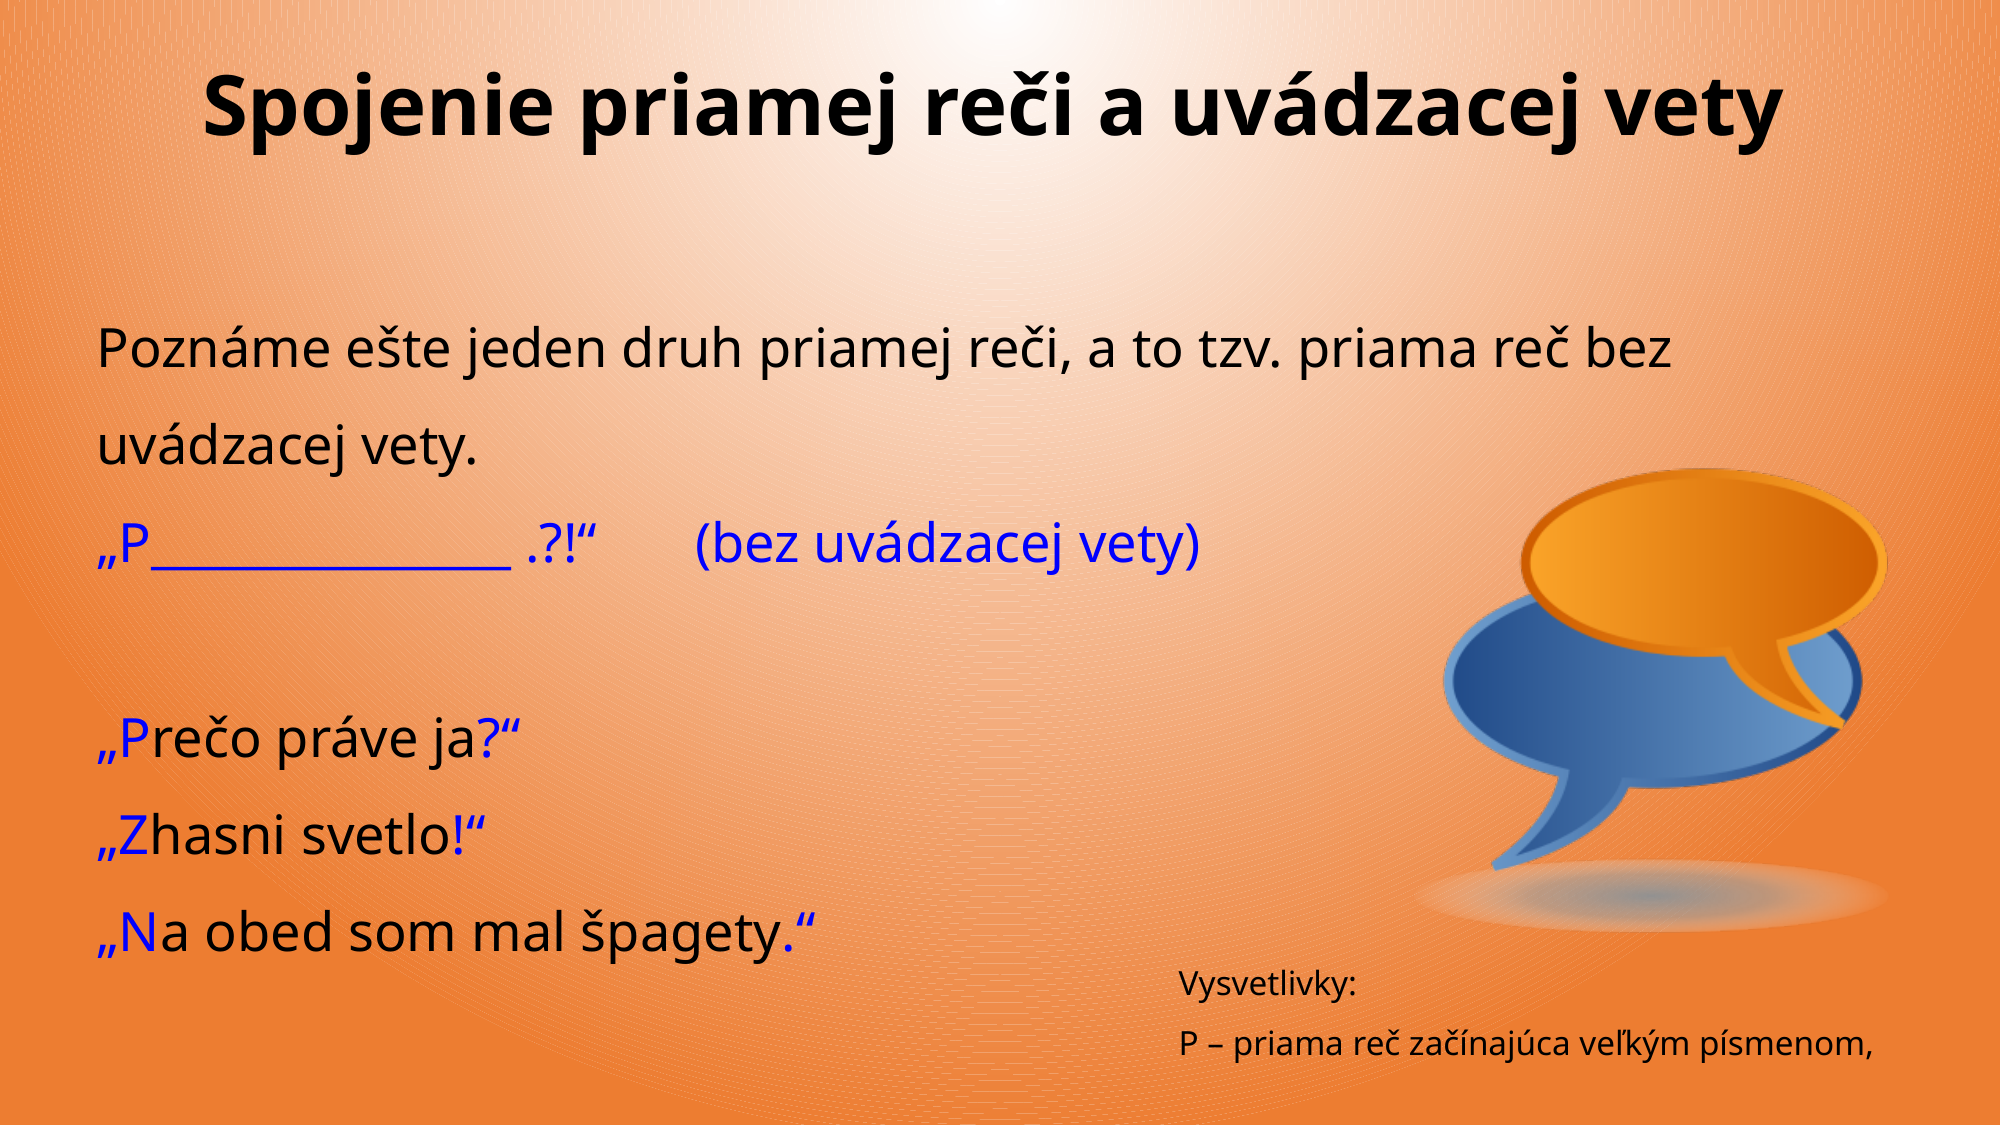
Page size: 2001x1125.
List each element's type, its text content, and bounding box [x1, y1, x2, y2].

title Spojenie priamej reči a uvádzacej vety [131, 0, 1857, 218]
picture [1409, 466, 1894, 936]
text_box Vysvetlivky: P – priama reč začínajúca veľkým písmenom, [1164, 935, 1975, 1125]
text_box Poznáme ešte jeden druh priamej reči, a to tzv. priama reč bez uvádzacej vety. „P_______________ .?!“ (bez uvádzacej vety) „Prečo práve ja?“ „Zhasni svetlo!“ „Na obed som mal špagety.“ [81, 273, 1857, 1068]
